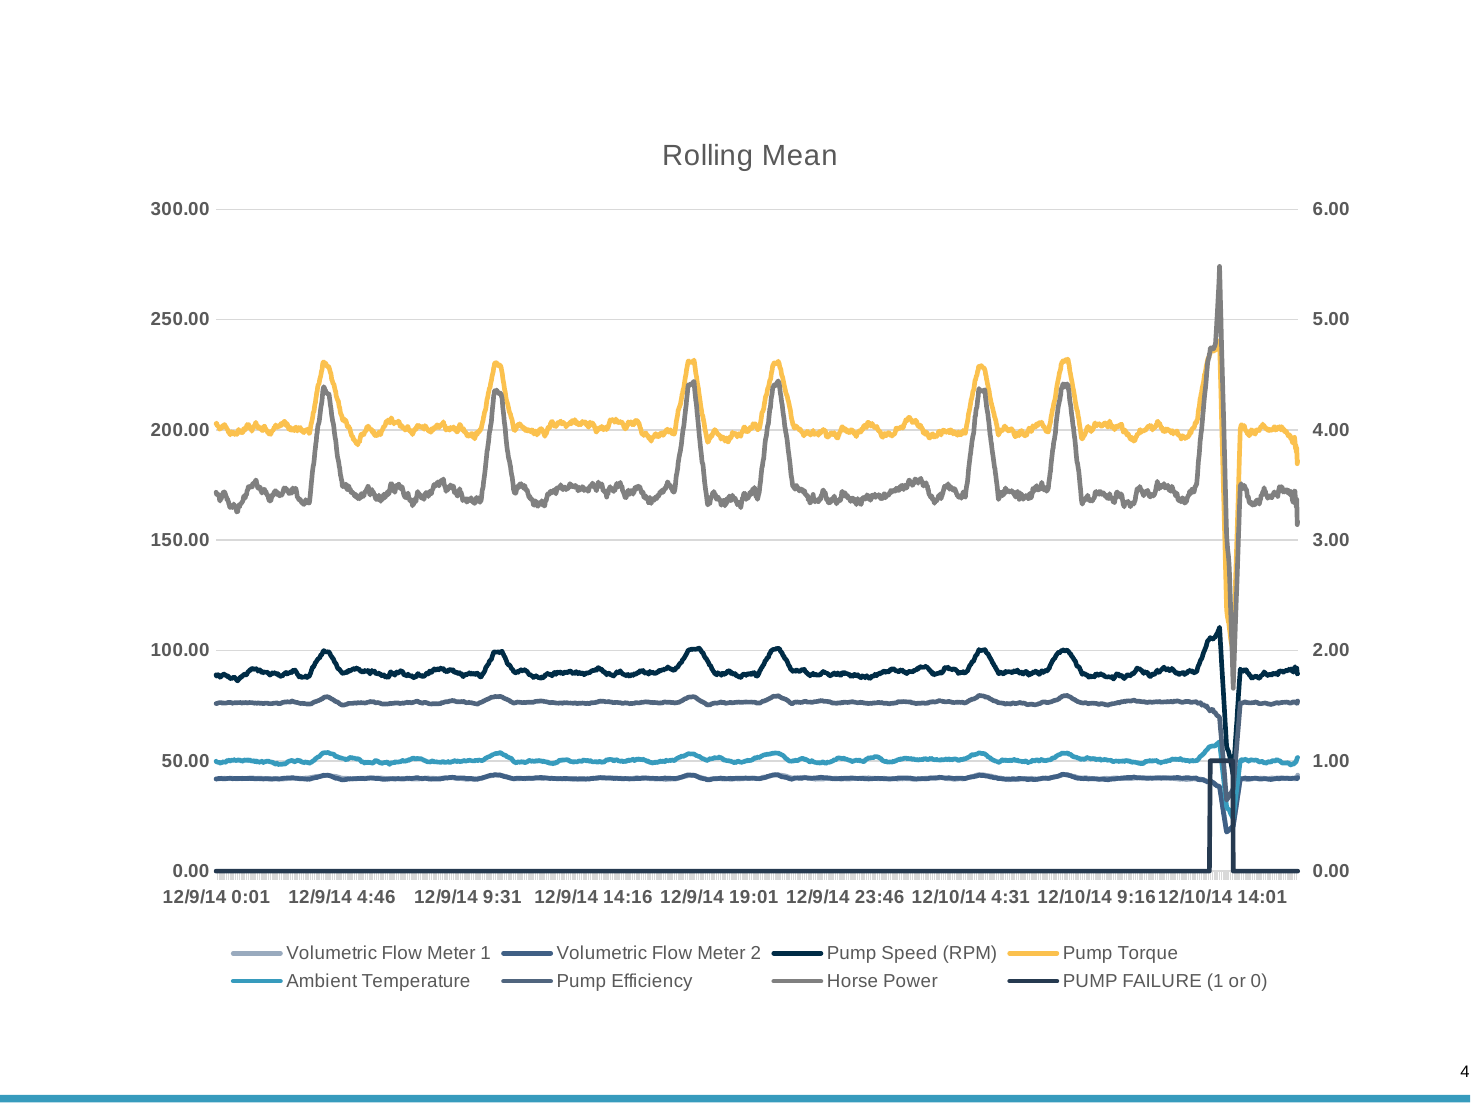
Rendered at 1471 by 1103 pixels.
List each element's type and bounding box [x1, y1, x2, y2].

chart [125, 104, 1376, 999]
